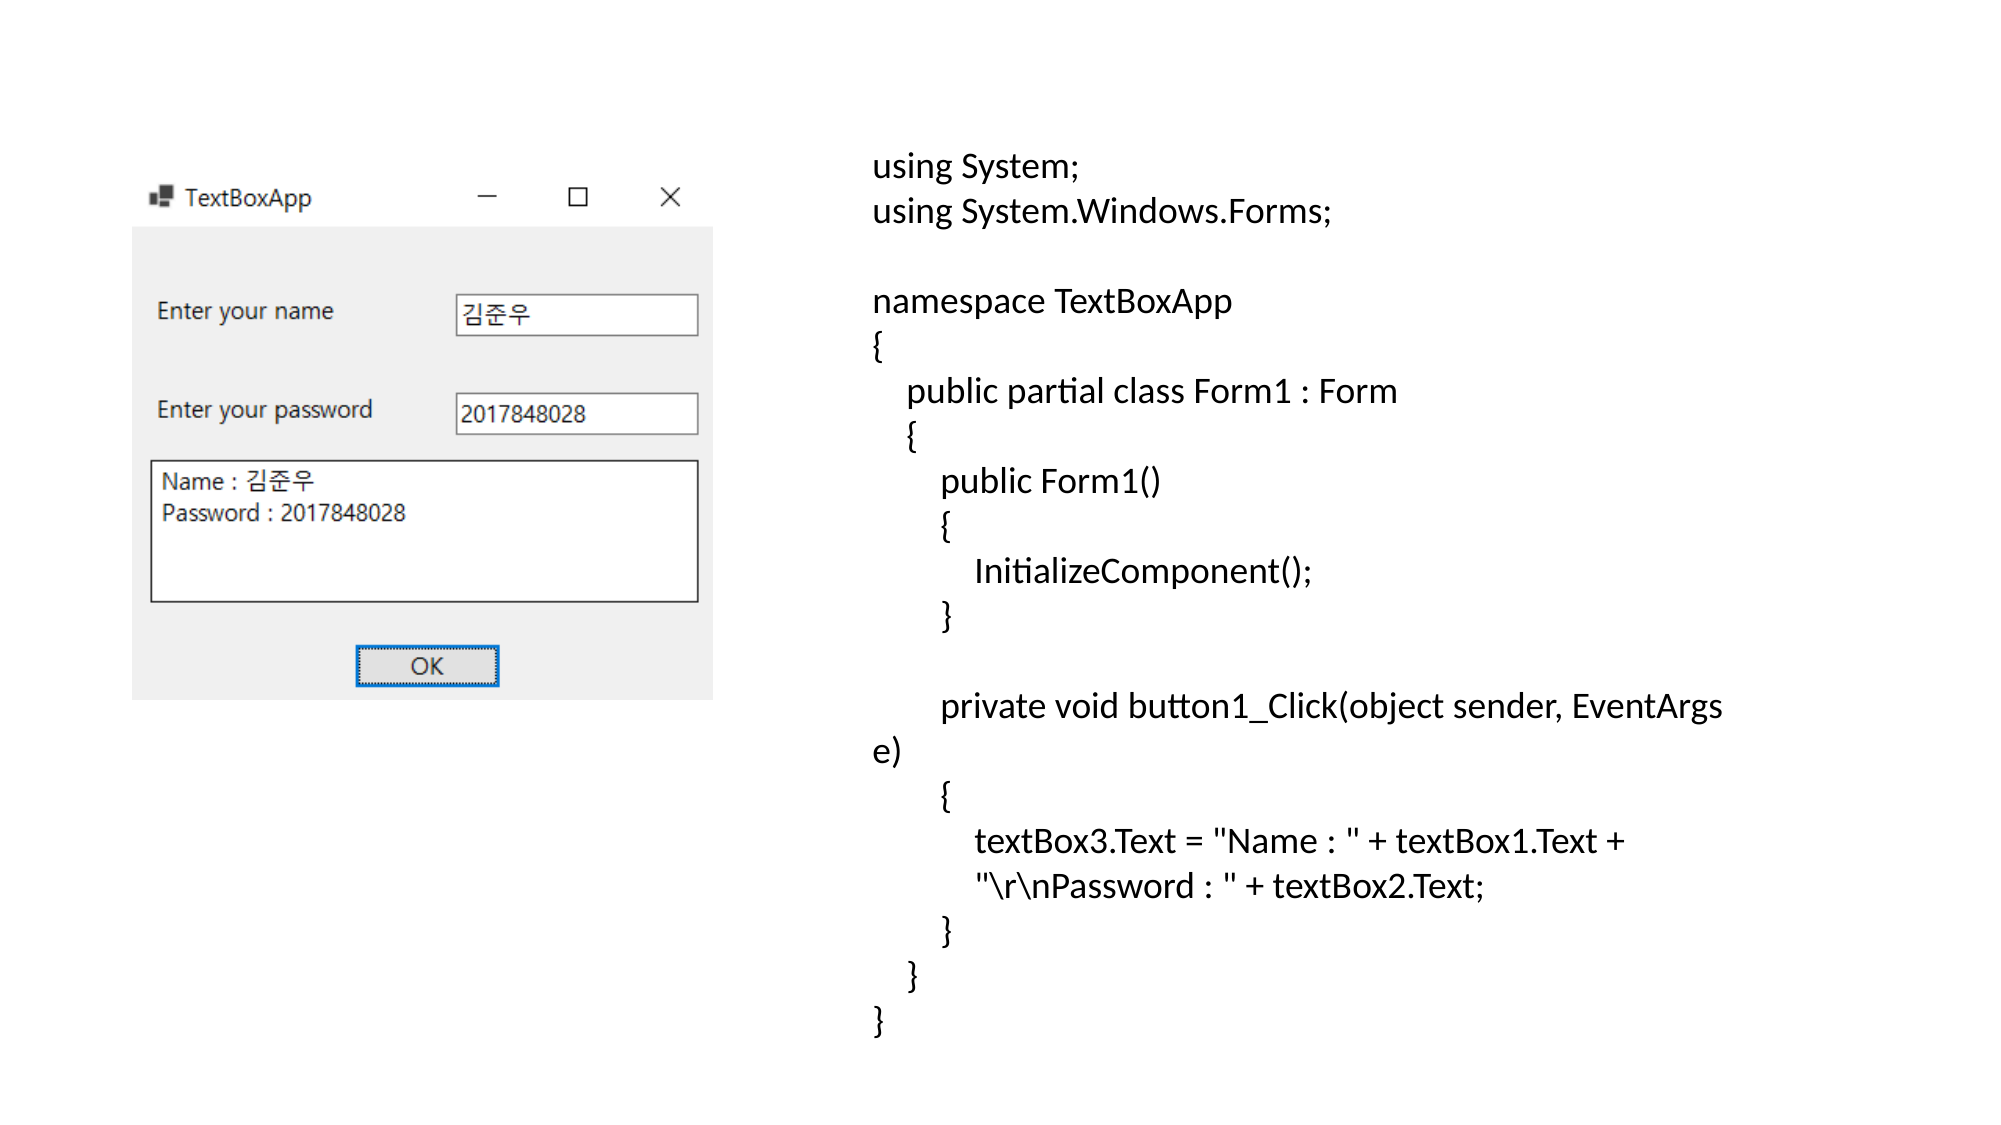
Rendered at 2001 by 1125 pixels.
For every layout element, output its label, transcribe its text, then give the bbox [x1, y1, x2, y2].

text_box using System; using System.Windows.Forms; namespace TextBoxApp { public partial class Form1 : Form { public Form1() { InitializeComponent(); } private void button1_Click(object sender, EventArgs e) { textBox3.Text = "Name : " + textBox1.Text + "\r\nPassword : " + textBox2.Text; } } } [857, 133, 1749, 1049]
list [132, 172, 713, 700]
